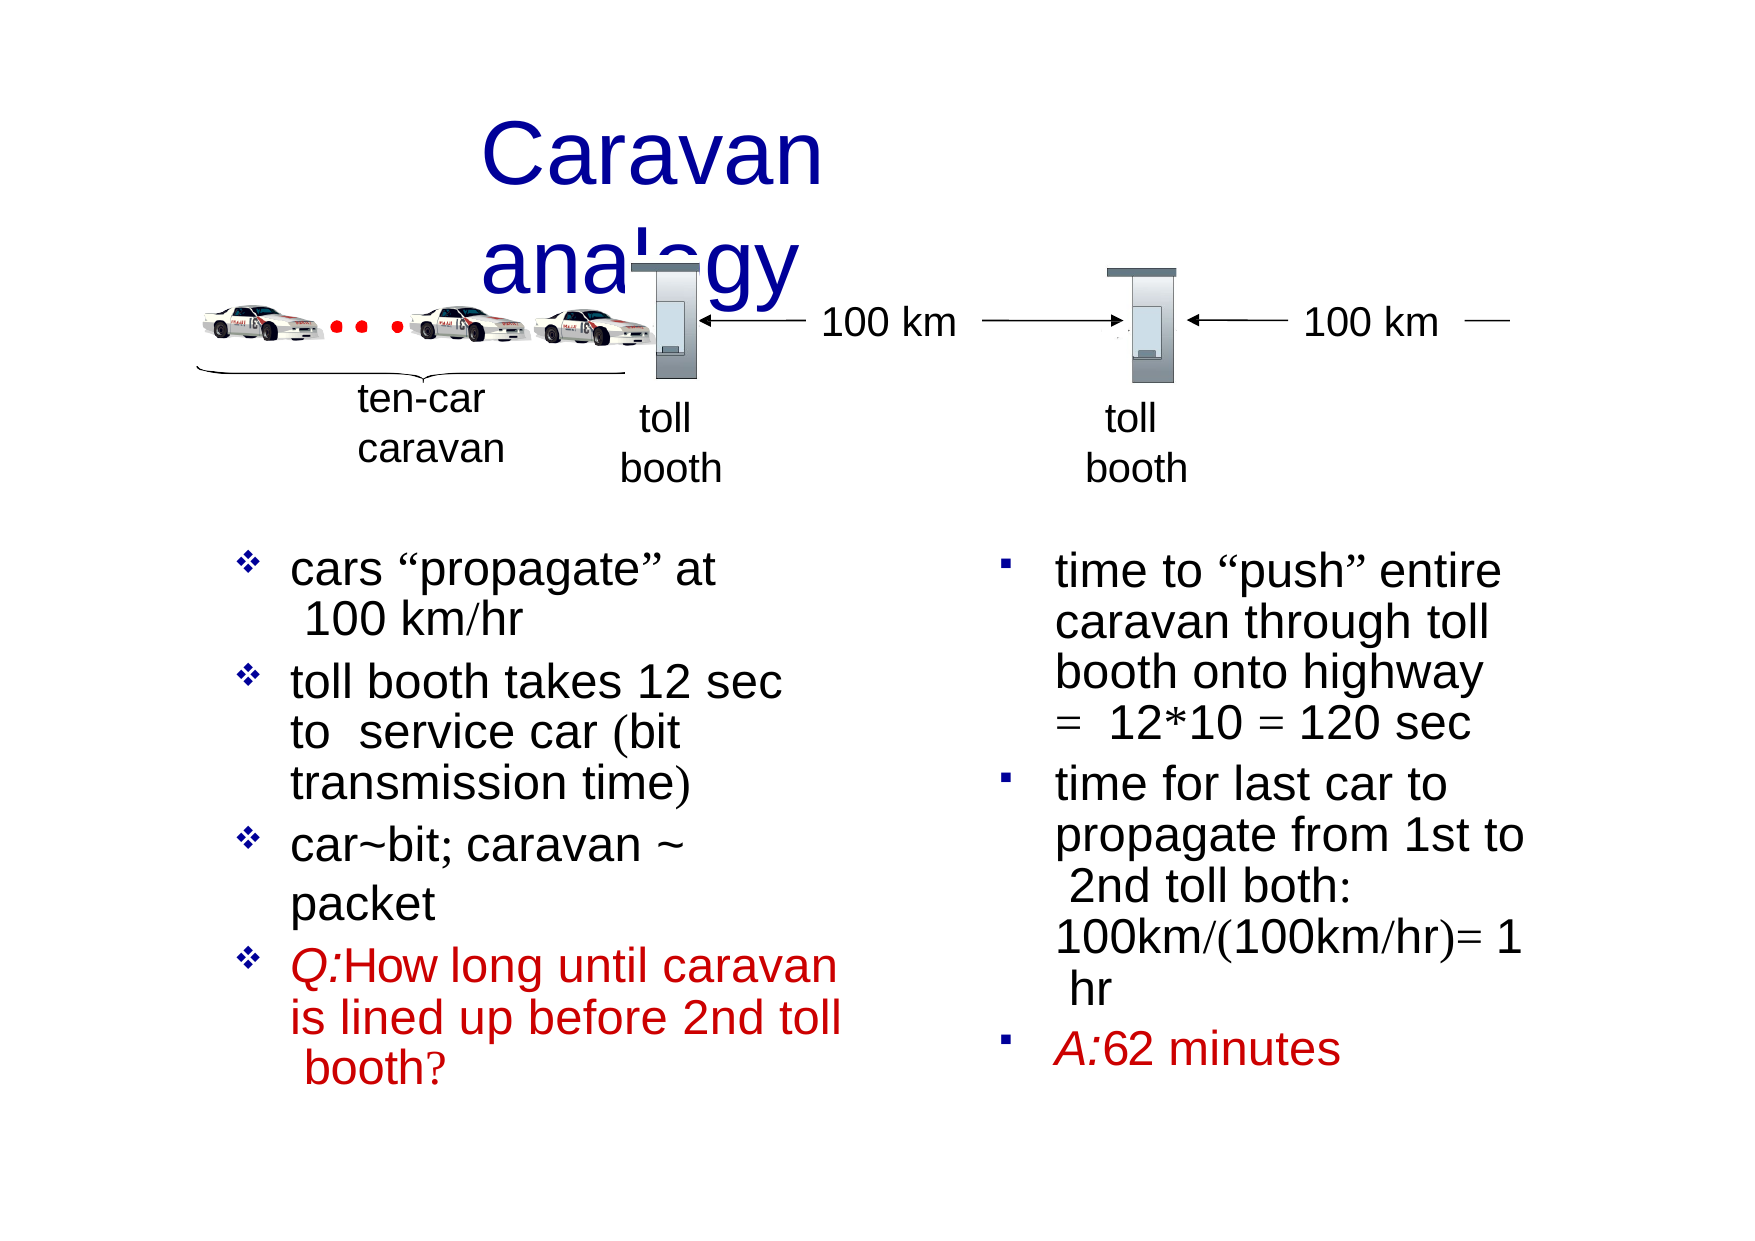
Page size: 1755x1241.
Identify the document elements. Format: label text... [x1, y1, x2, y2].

text_box 100 km [818, 292, 959, 345]
text_box cars “propagate” at 100 km/hr toll booth takes 12 sec to service car (bit transmission time) car~bit; caravan ~ packet Q:How long until caravan is lined up before 2nd toll booth? [232, 532, 857, 1095]
title Caravan analogy [478, 90, 1171, 312]
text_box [981, 259, 1177, 388]
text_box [202, 305, 343, 342]
text_box 100 km [1301, 292, 1442, 345]
text_box toll booth [617, 390, 726, 491]
text_box time to “push” entire caravan through toll booth onto highway = 12*10 = 120 sec time for last car to propagate from 1st to 2nd toll both: 100km/(100km/hr)= 1 hr A:62 minutes [996, 535, 1527, 1076]
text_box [196, 268, 386, 384]
text_box ten-car caravan [355, 391, 507, 471]
text_box [1186, 313, 1289, 327]
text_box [391, 255, 807, 383]
text_box toll booth [1083, 387, 1191, 491]
